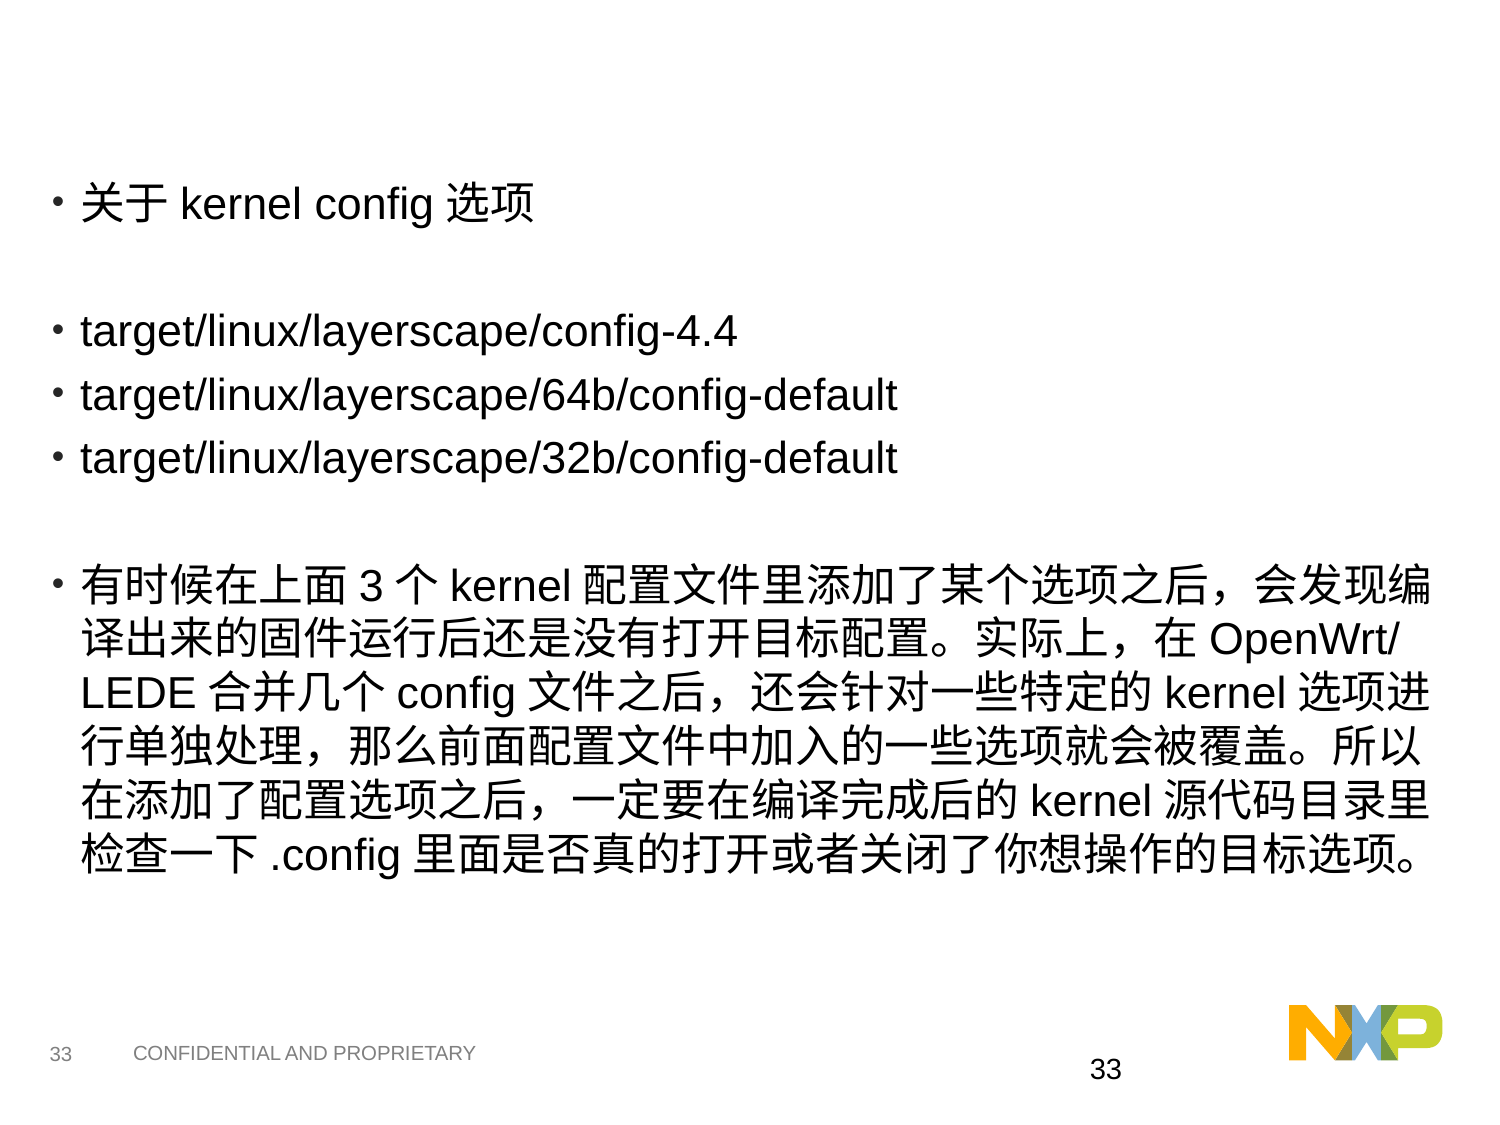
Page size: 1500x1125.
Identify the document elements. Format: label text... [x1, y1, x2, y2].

slide_number 32 [1074, 1042, 1425, 1103]
list 关于kernel config选项 target/linux/layerscape/config-4.4 target/linux/layerscape/64b/config-default target/linux/layerscape/32b/config-default 有时候在上面3个kernel配置文件里添加了某个选项之后，会发现编译出来的固件运行后还是没有打开目标配置。实际上，在OpenWrt/LEDE合并几个config文件之后，还会针对一些特定的kernel选项进行单独处理，那么前面配置文件中加入的一些选项就会被覆盖。所以在添加了配置选项之后，一定要在编译完成后的kernel源代码目录里检查一下.config里面是否真的打开或者关闭了你想操作的目标选项。 [36, 167, 1470, 933]
